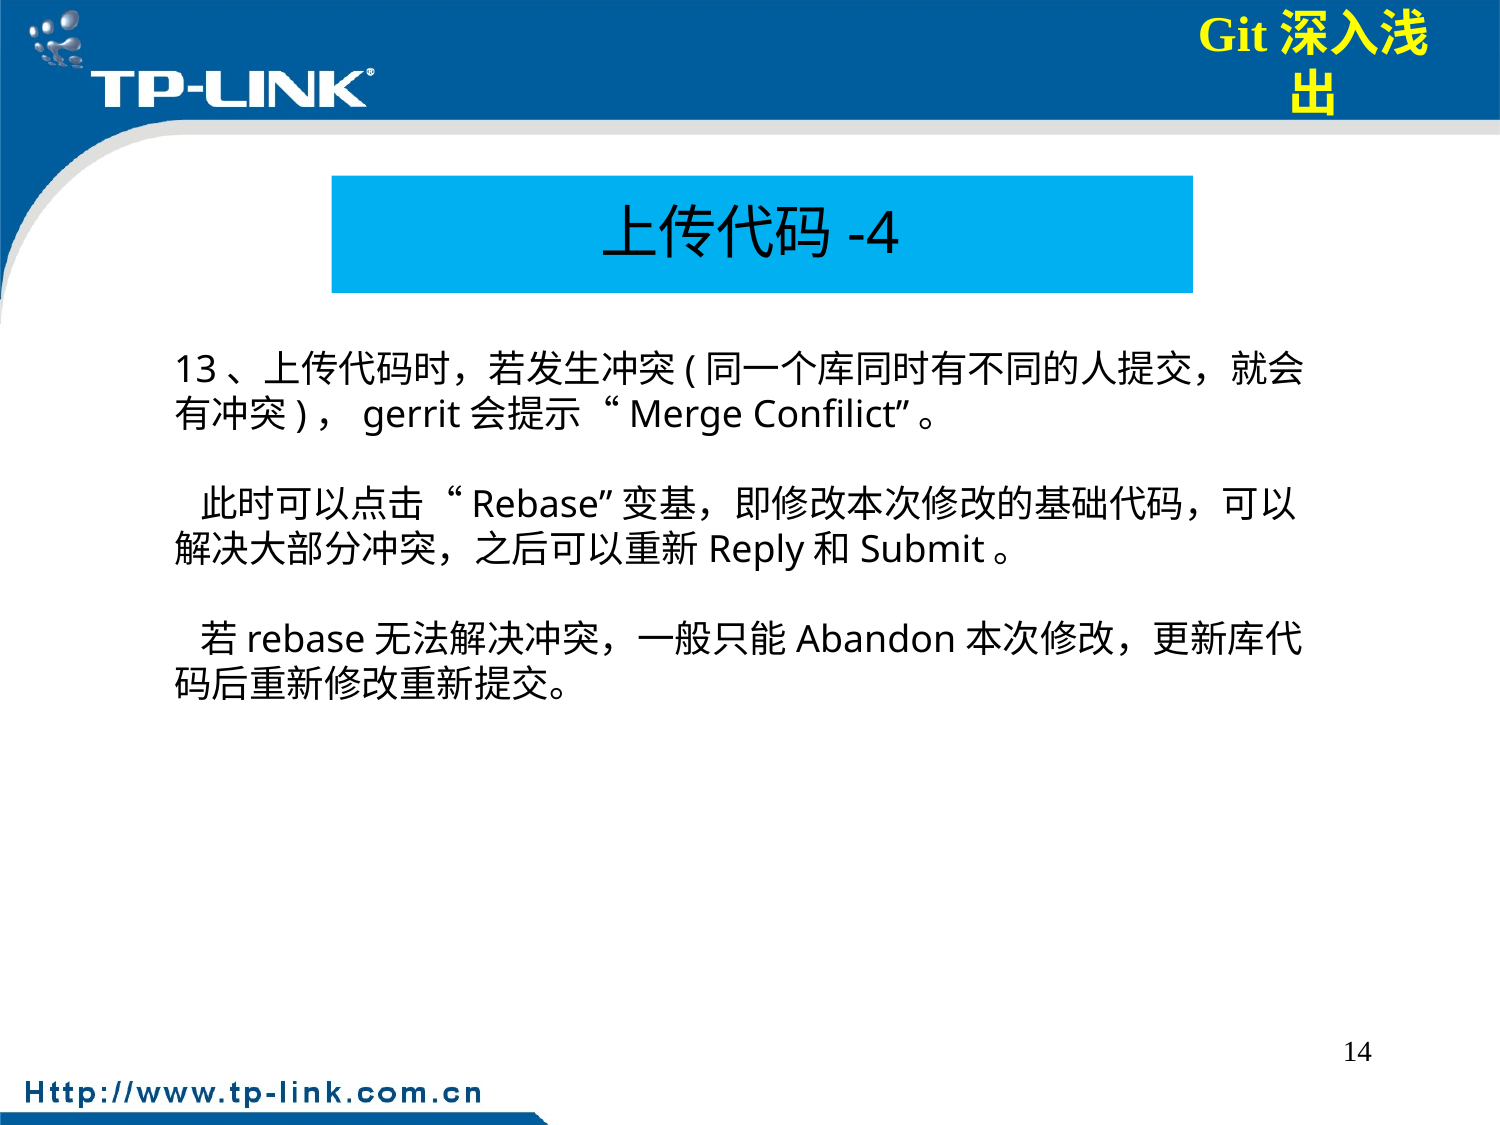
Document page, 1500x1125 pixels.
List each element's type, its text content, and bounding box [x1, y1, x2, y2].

picture [0, 1, 1500, 1125]
text_box 13、上传代码时，若发生冲突(同一个库同时有不同的人提交，就会有冲突)，gerrit会提示“Merge Confilict”。 此时可以点击“Rebase”变基，即修改本次修改的基础代码，可以解决大部分冲突，之后可以重新Reply和Submit。 若rebase无法解决冲突，一般只能Abandon本次修改，更新库代码后重新修改重新提交。 [159, 338, 1341, 713]
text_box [306, 175, 1194, 294]
slide_number 14 [1074, 1024, 1388, 1101]
